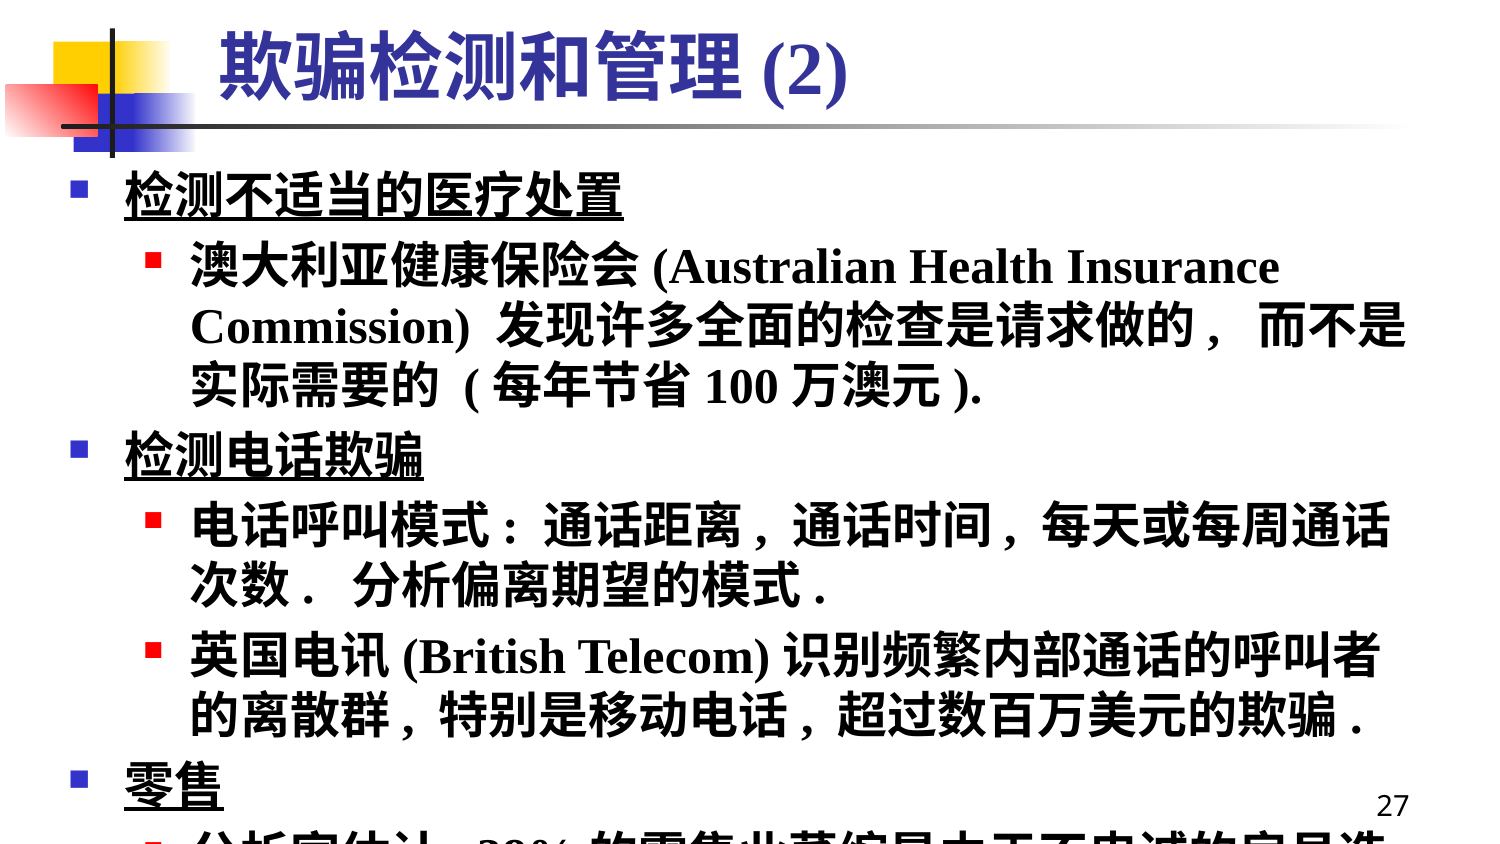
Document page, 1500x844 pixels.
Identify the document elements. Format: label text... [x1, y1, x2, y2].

list 检测不适当的医疗处置 澳大利亚健康保险会(Australian Health Insurance Commission) 发现许多全面的检查是请求做的, 而不是实际需要的 (每年节省100万澳元). 检测电话欺骗 电话呼叫模式: 通话距离, 通话时间, 每天或每周通话次数. 分析偏离期望的模式. 英国电讯(British Telecom)识别频繁内部通话的呼叫者的离散群, 特别是移动电话, 超过数百万美元的欺骗. 零售 分析家估计, 38%的零售业萎缩是由于不忠诚的雇员造成的. [53, 156, 1448, 663]
title 欺骗检测和管理(2) [203, 5, 1483, 117]
slide_number 27 [1112, 778, 1425, 835]
